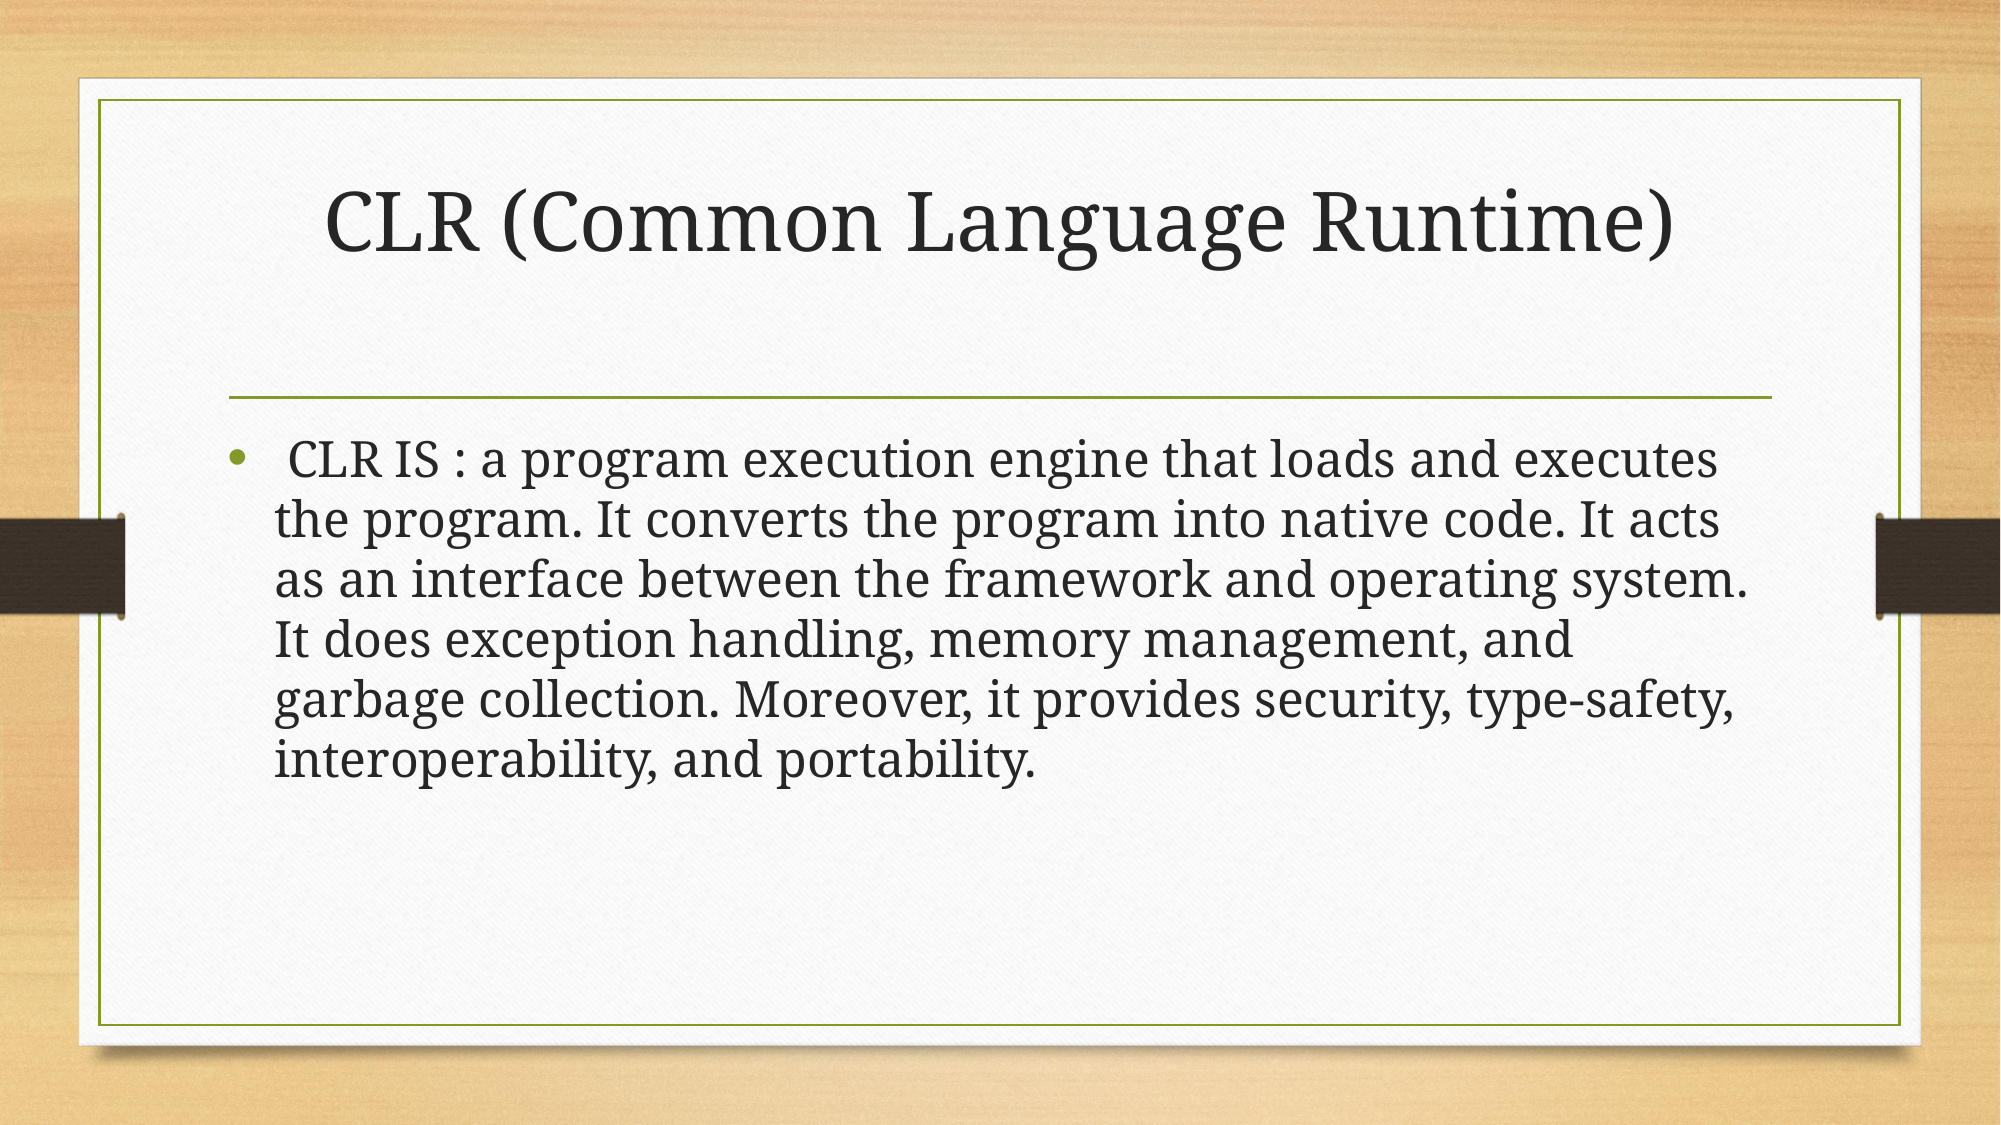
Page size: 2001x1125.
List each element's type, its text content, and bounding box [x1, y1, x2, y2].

title CLR (Common Language Runtime) [212, 161, 1788, 375]
list CLR IS : a program execution engine that loads and executes the program. It converts the program into native code. It acts as an interface between the framework and operating system. It does exception handling, memory management, and garbage collection. Moreover, it provides security, type-safety, interoperability, and portability. [212, 419, 1788, 964]
picture [0, 0, 2001, 1125]
